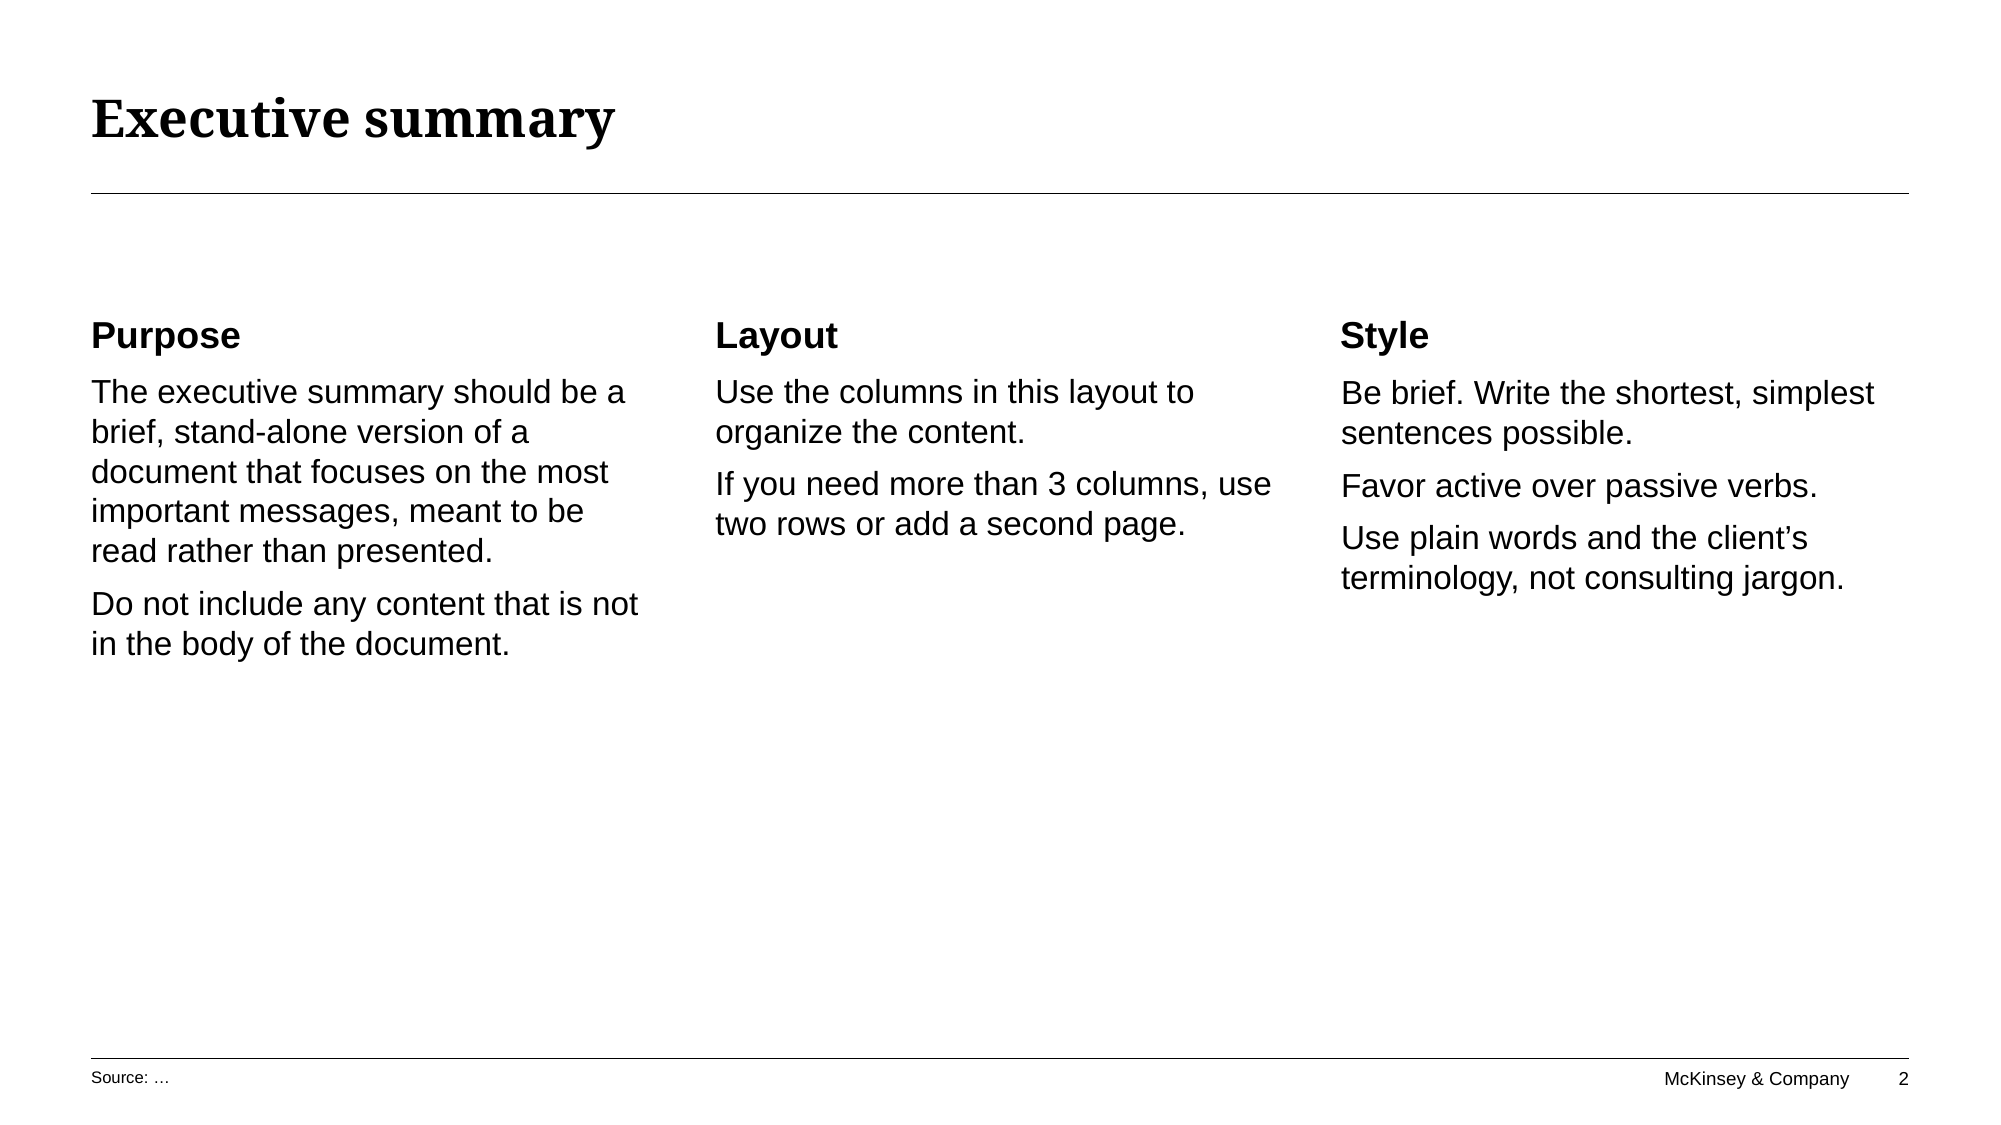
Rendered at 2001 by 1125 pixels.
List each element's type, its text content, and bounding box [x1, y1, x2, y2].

text_box The executive summary should be a brief, stand-alone version of a document that focuses on the most important messages, meant to be read rather than presented. Do not include any content that is not in the body of the document. [91, 369, 660, 1012]
text_box Layout [715, 264, 1284, 357]
title Executive summary [91, 28, 1909, 149]
text_box Use the columns in this layout to organize the content. If you need more than 3 columns, use two rows or add a second page. [715, 369, 1284, 1012]
text_box Be brief. Write the shortest, simplest sentences possible. Favor active over passive verbs. Use plain words and the client’s terminology, not consulting jargon. [1341, 371, 1910, 1013]
text_box Source: … [90, 1066, 1285, 1087]
text_box Purpose [91, 264, 660, 357]
text_box Style [1340, 264, 1909, 357]
